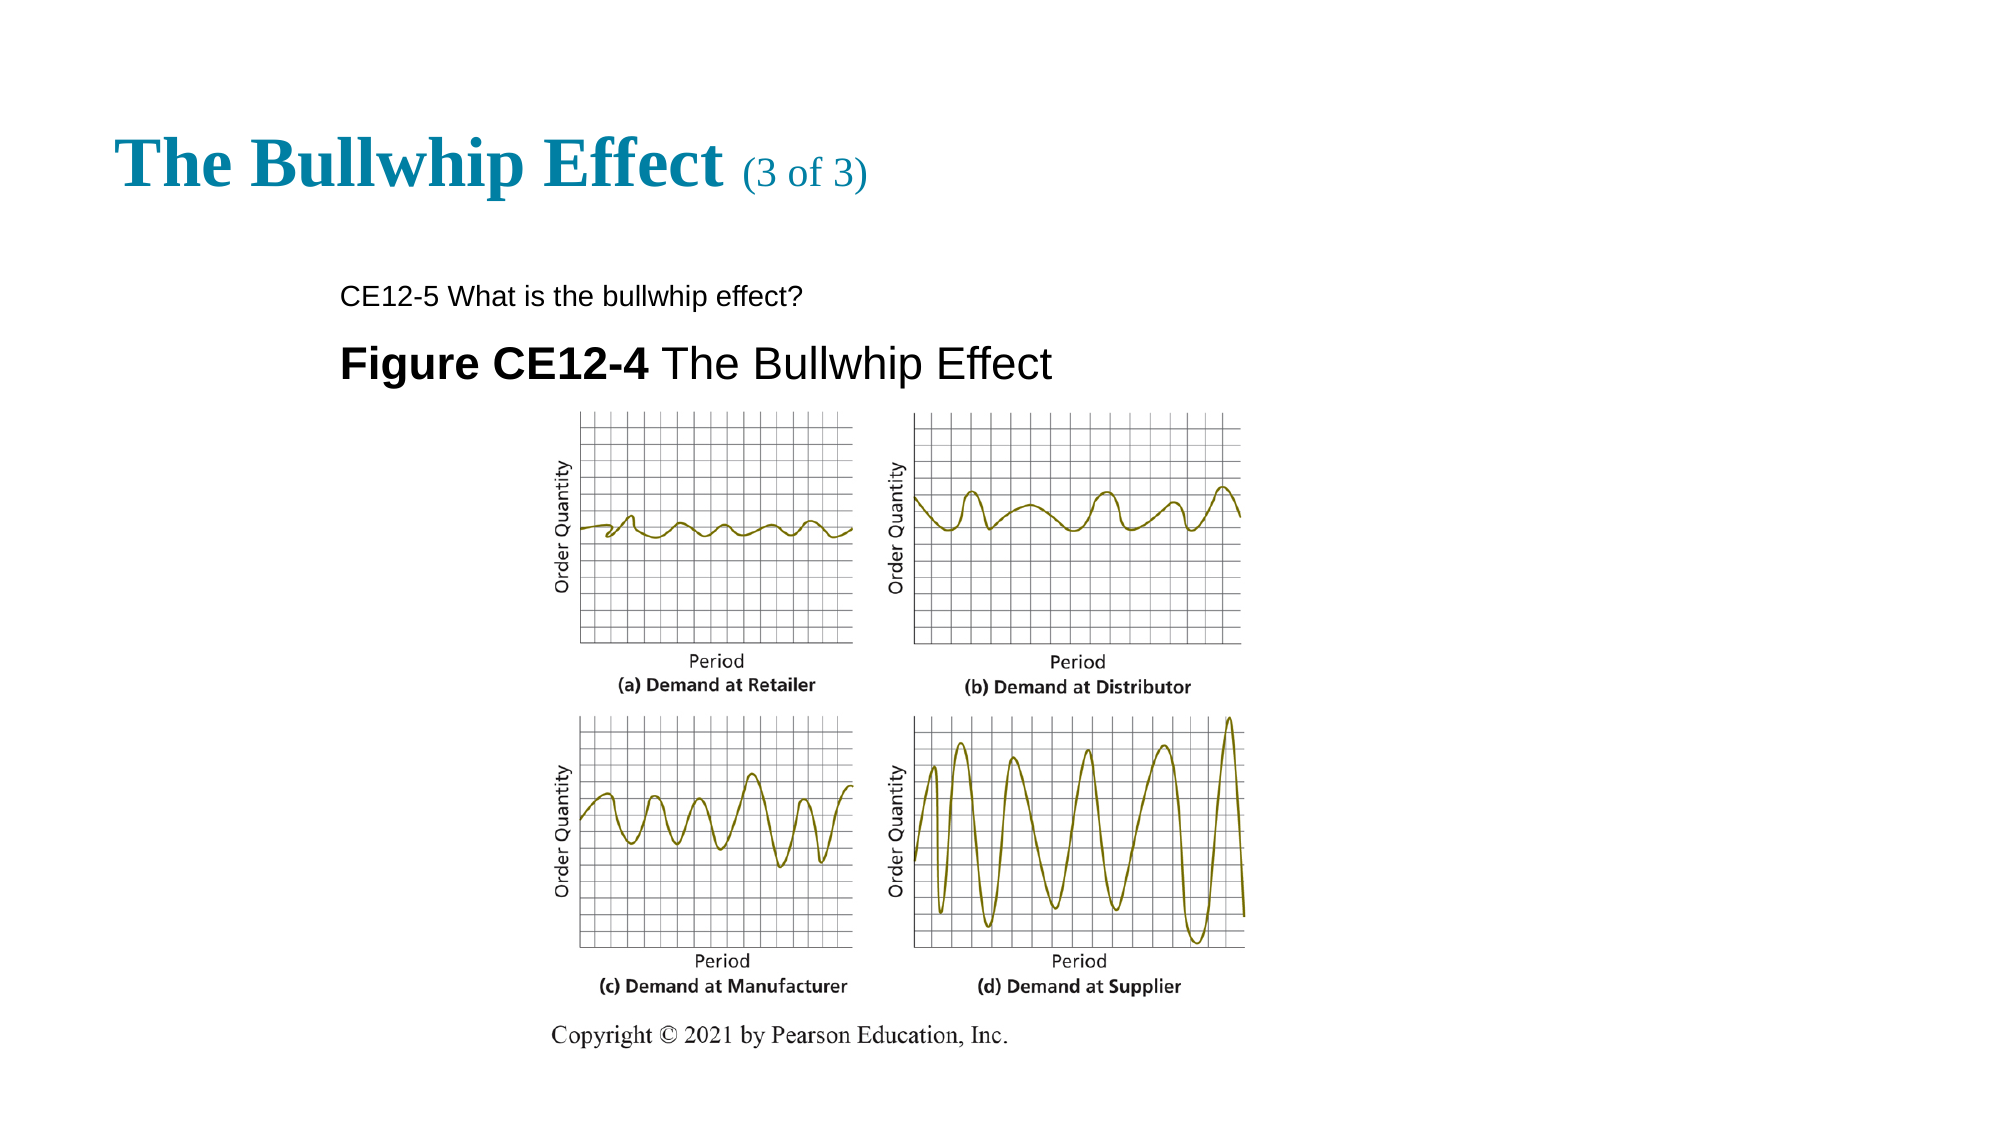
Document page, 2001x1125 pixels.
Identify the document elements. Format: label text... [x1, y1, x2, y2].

list CE 12-5 What is the bullwhip effect? Figure C E 12-4 The Bullwhip Effect [324, 262, 1675, 392]
title The Bullwhip Effect (3 of 3) [99, 35, 1900, 216]
picture [549, 410, 1247, 1049]
